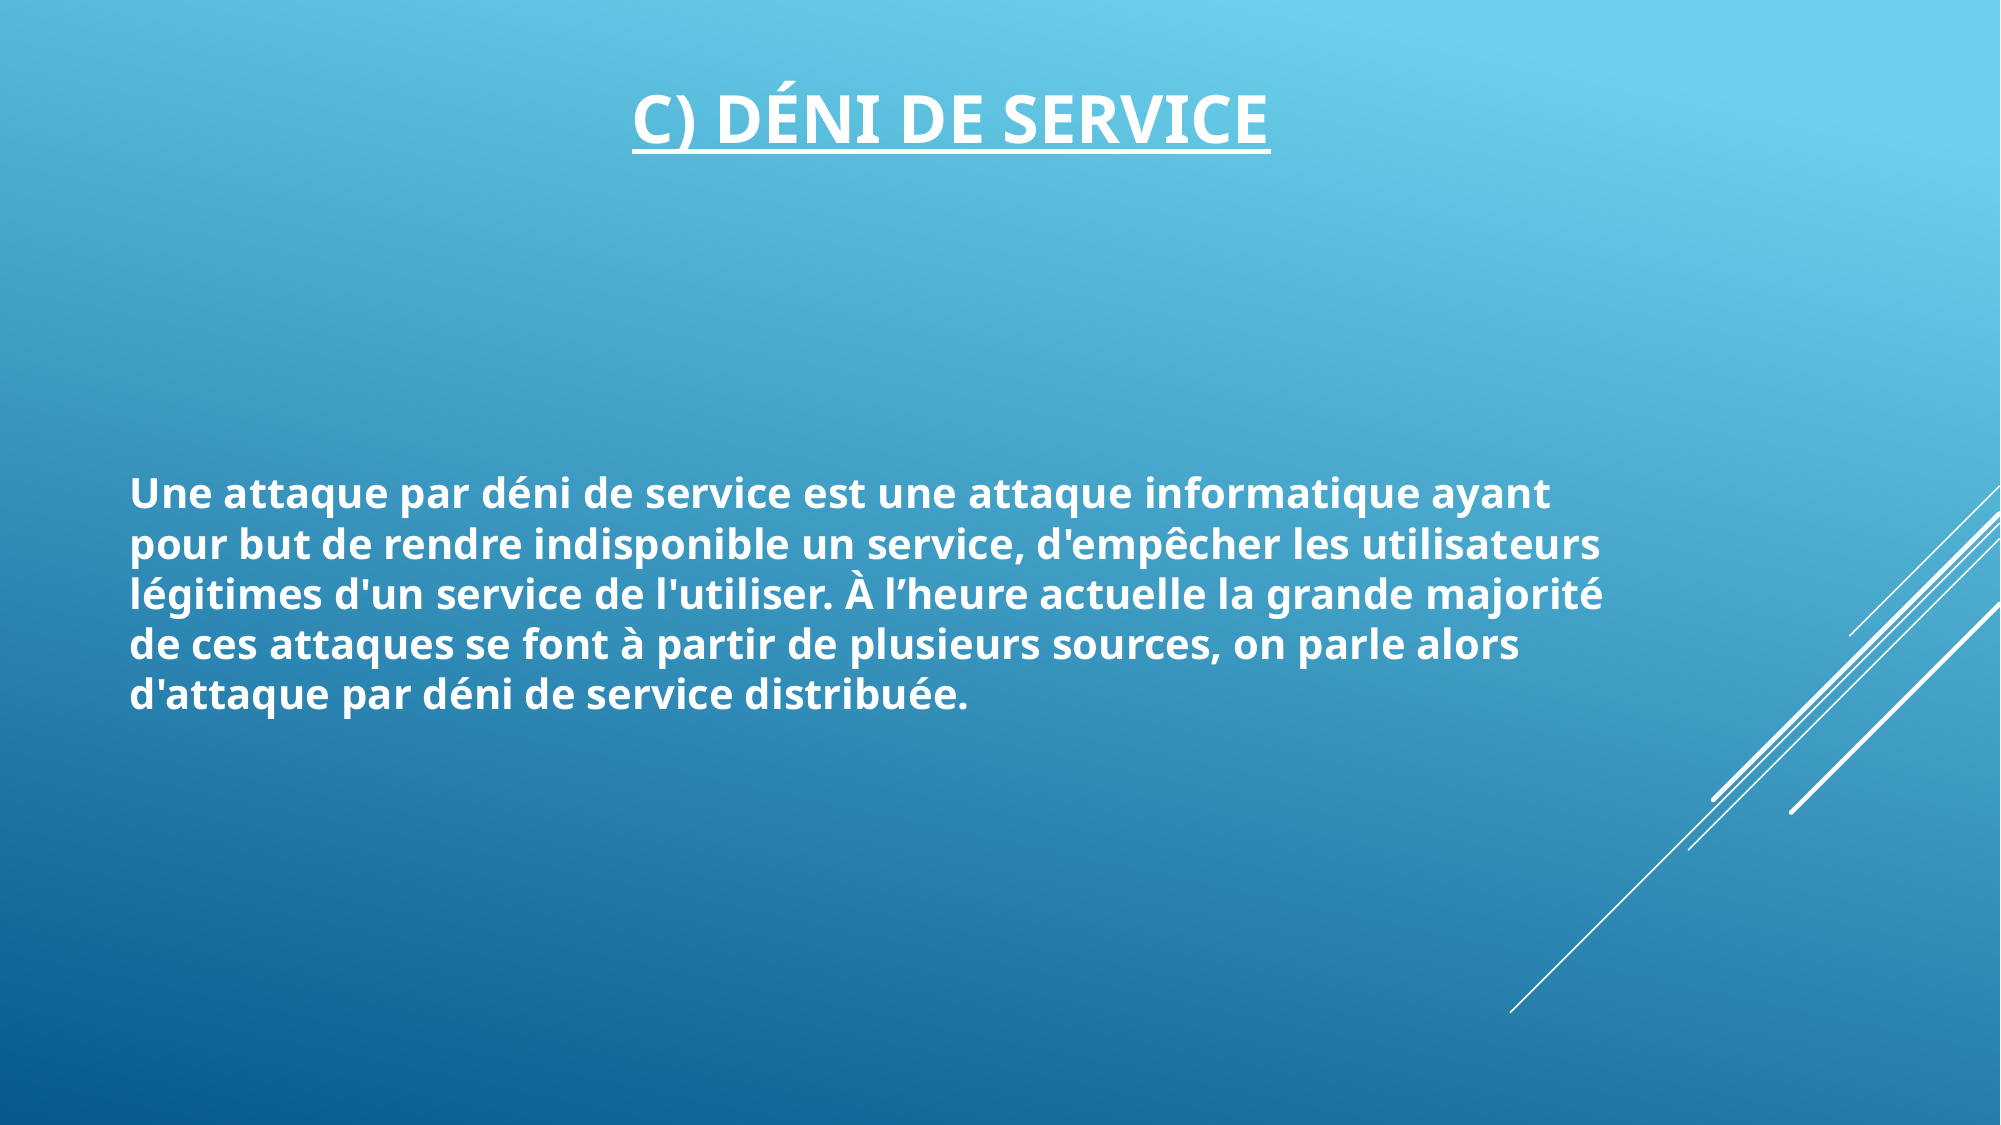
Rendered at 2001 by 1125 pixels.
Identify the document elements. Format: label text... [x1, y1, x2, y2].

list Une attaque par déni de service est une attaque informatique ayant pour but de rendre indisponible un service, d'empêcher les utilisateurs légitimes d'un service de l'utiliser. À l’heure actuelle la grande majorité de ces attaques se font à partir de plusieurs sources, on parle alors d'attaque par déni de service distribuée. [114, 83, 1666, 1125]
title C) Déni de service [181, 16, 1722, 298]
